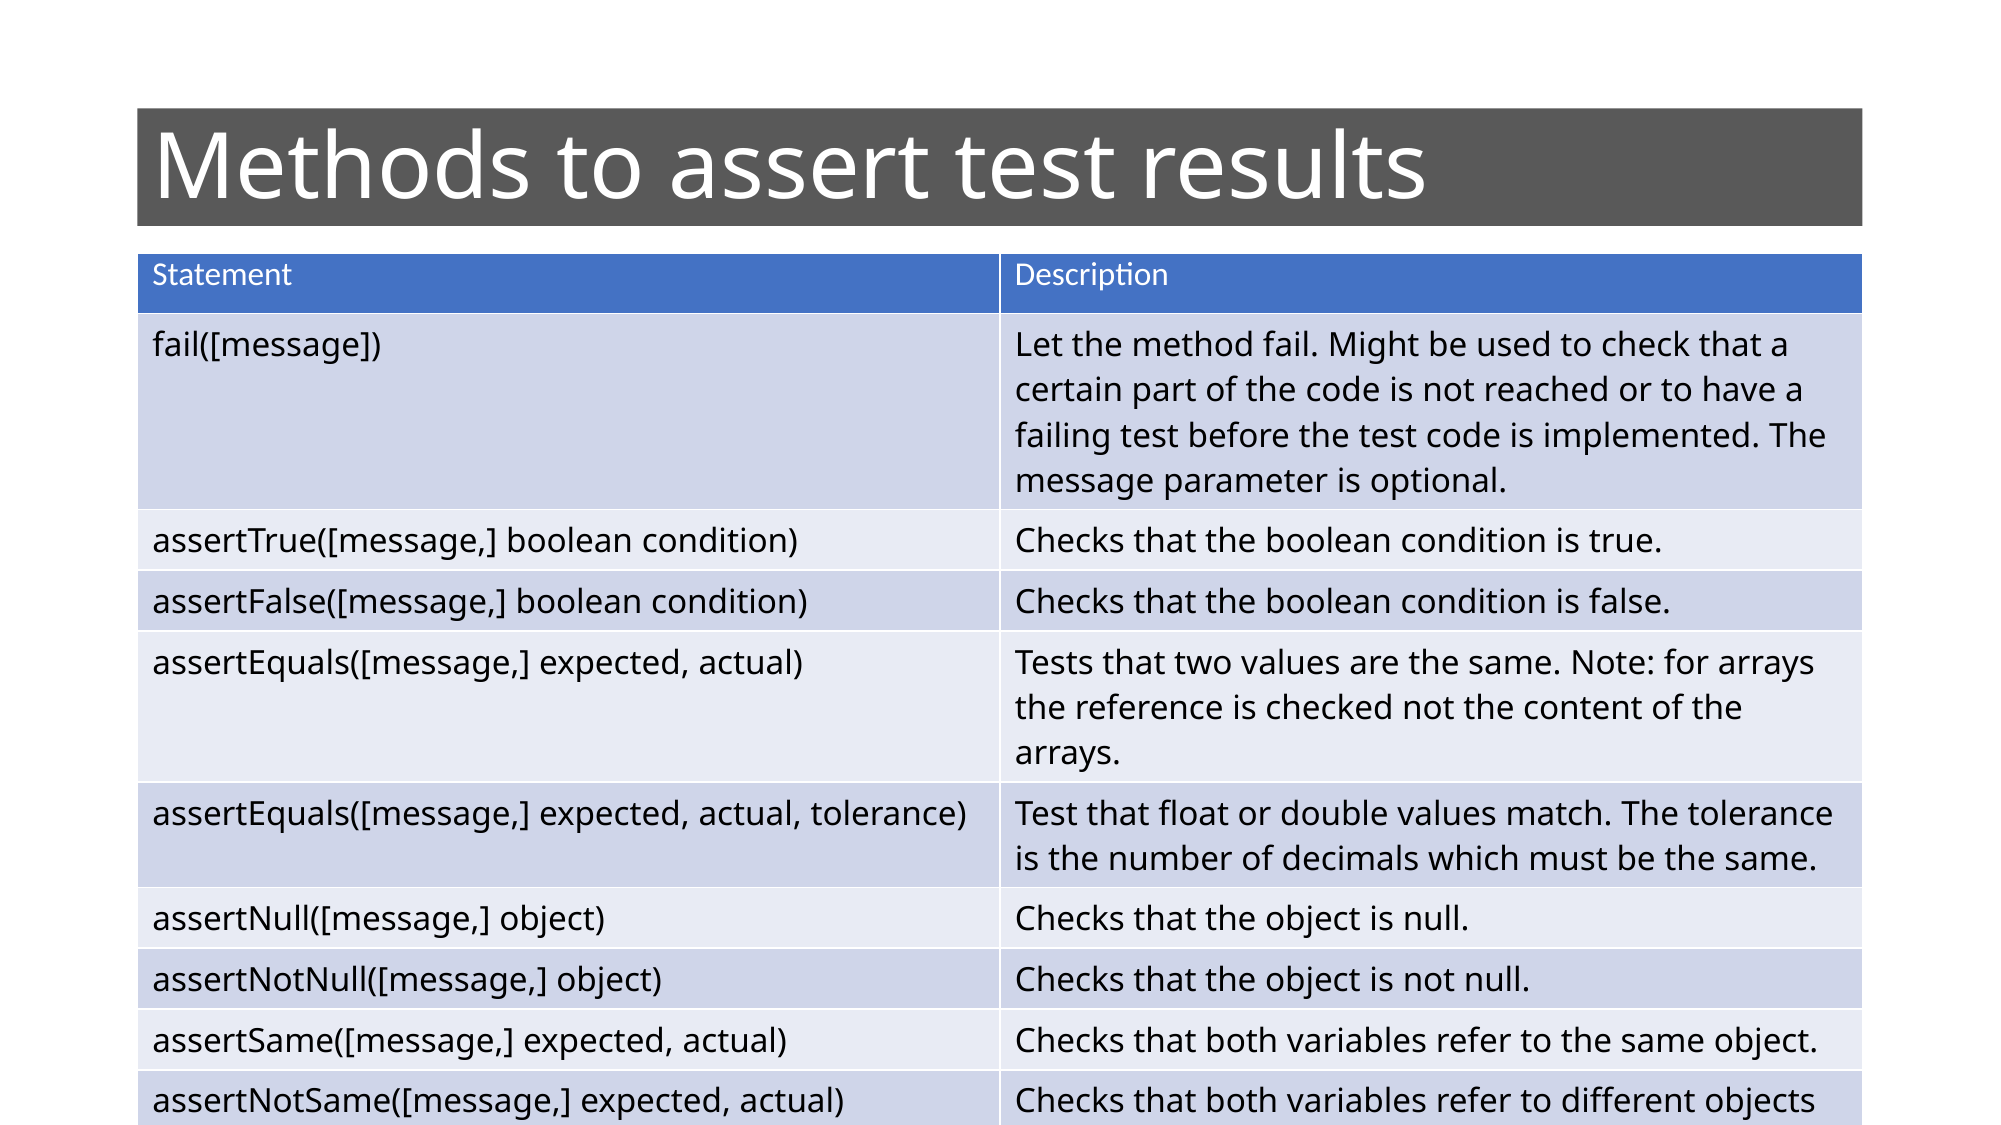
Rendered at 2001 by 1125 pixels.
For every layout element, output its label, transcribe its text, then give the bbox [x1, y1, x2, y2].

slide_number 19 [1412, 1042, 1863, 1103]
table_header Description [1001, 254, 1862, 313]
table_cell Test that float or double values match. The tolerance is the number of decimals which must be the same. [1001, 783, 1862, 887]
table_cell assertNull([message,] object) [138, 888, 999, 947]
title Methods to assert test results [137, 59, 1863, 252]
table_cell Checks that the boolean condition is true. [1001, 510, 1862, 569]
table_cell assertNotSame([message,] expected, actual) [138, 1071, 999, 1125]
footer SOEN 343 [662, 1042, 1338, 1103]
table_cell assertTrue([message,] boolean condition) [138, 510, 999, 569]
table_cell assertEquals([message,] expected, actual, tolerance) [138, 783, 999, 887]
table_cell Let the method fail. Might be used to check that a certain part of the code is not reached or to have a failing test before the test code is implemented. The message parameter is optional. [1001, 314, 1862, 509]
table_header Statement [138, 254, 999, 313]
table_cell Checks that the boolean condition is false. [1001, 571, 1862, 630]
table_cell assertEquals([message,] expected, actual) [138, 632, 999, 781]
table_cell fail([message]) [138, 314, 999, 509]
table_cell Tests that two values are the same. Note: for arrays the reference is checked not the content of the arrays. [1001, 632, 1862, 781]
table_cell Checks that the object is not null. [1001, 949, 1862, 1008]
table_cell Checks that both variables refer to the same object. [1001, 1010, 1862, 1069]
table_cell assertNotNull([message,] object) [138, 949, 999, 1008]
table_cell assertFalse([message,] boolean condition) [138, 571, 999, 630]
table_cell Checks that both variables refer to different objects [1001, 1071, 1862, 1125]
table_cell assertSame([message,] expected, actual) [138, 1010, 999, 1069]
table_cell Checks that the object is null. [1001, 888, 1862, 947]
